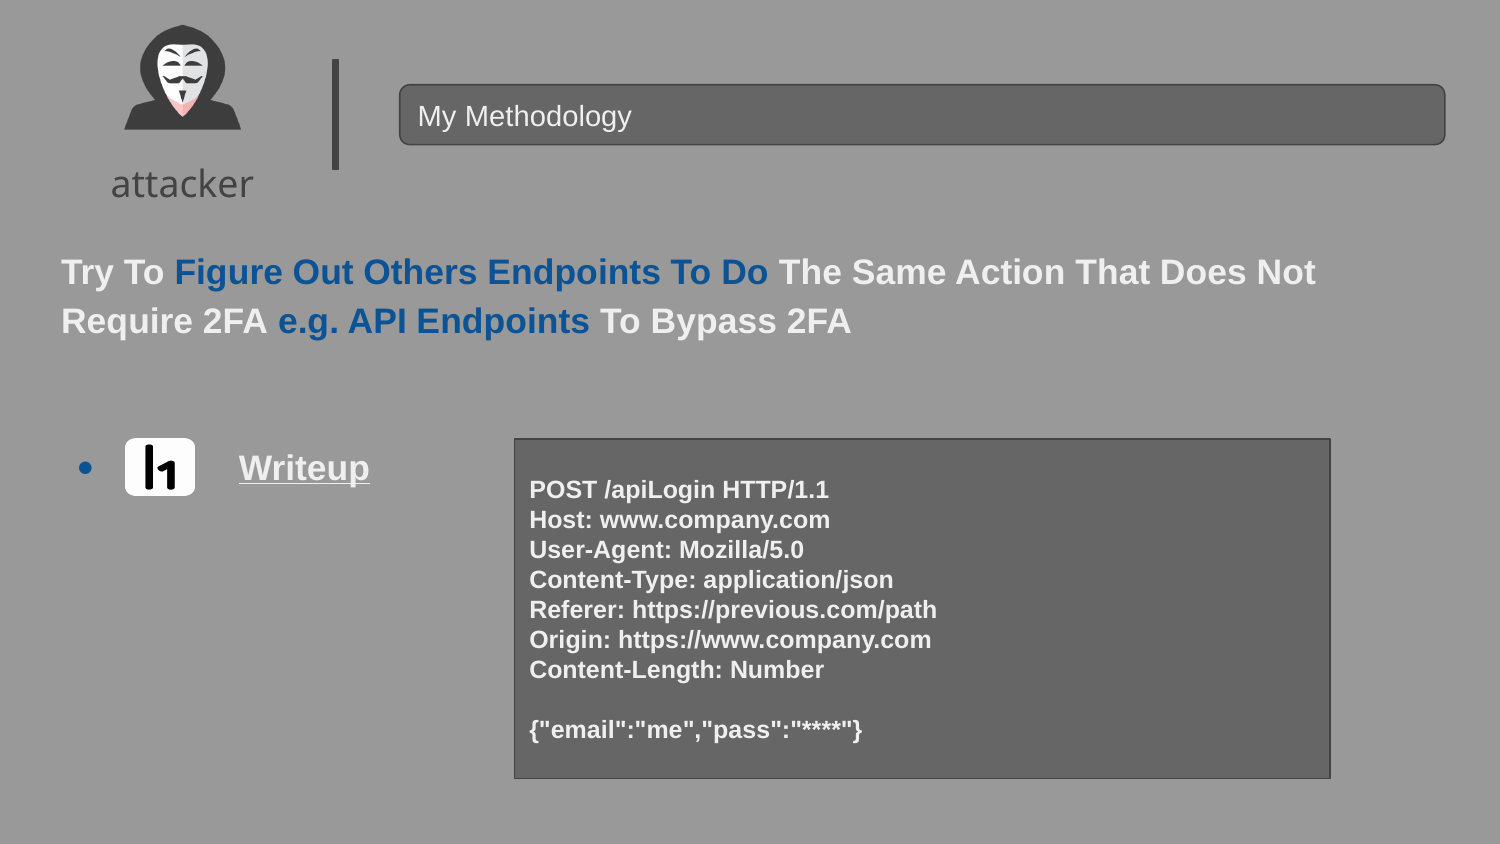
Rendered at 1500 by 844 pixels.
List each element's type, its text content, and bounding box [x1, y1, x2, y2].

text_box [333, 59, 339, 170]
picture [82, 0, 283, 170]
picture [125, 438, 195, 497]
text_box Writeup [41, 429, 555, 490]
text_box My Methodology [399, 84, 1445, 145]
text_box POST /apiLogin HTTP/1.1 Host: www.company.com User-Agent: Mozilla/5.0 Content-Type: application/json Referer: https://previous.com/path Origin: https://www.company.com Content-Length: Number {"email":"me","pass":"****"} [514, 438, 1331, 779]
text_box attacker [47, 144, 318, 205]
text_box Try To Figure Out Others Endpoints To Do The Same Action That Does Not Require 2FA e.g. API Endpoints To Bypass 2FA [46, 227, 1500, 401]
